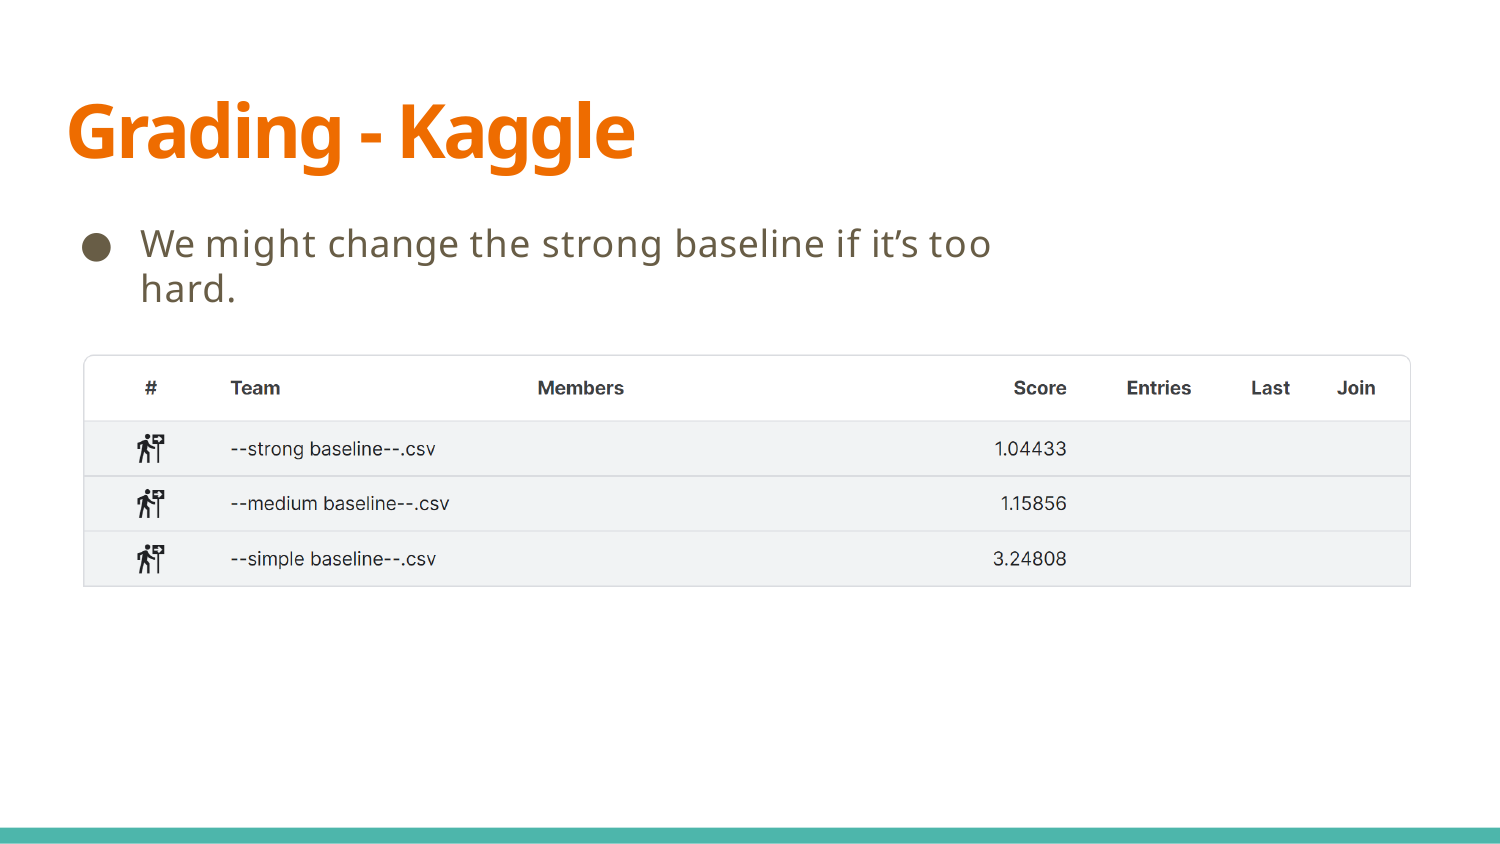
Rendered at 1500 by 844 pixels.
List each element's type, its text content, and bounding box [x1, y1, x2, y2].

text_box We might change the strong baseline if it’s too hard. [77, 218, 1048, 311]
picture [75, 350, 1425, 589]
title Grading - Kaggle [63, 81, 1188, 225]
